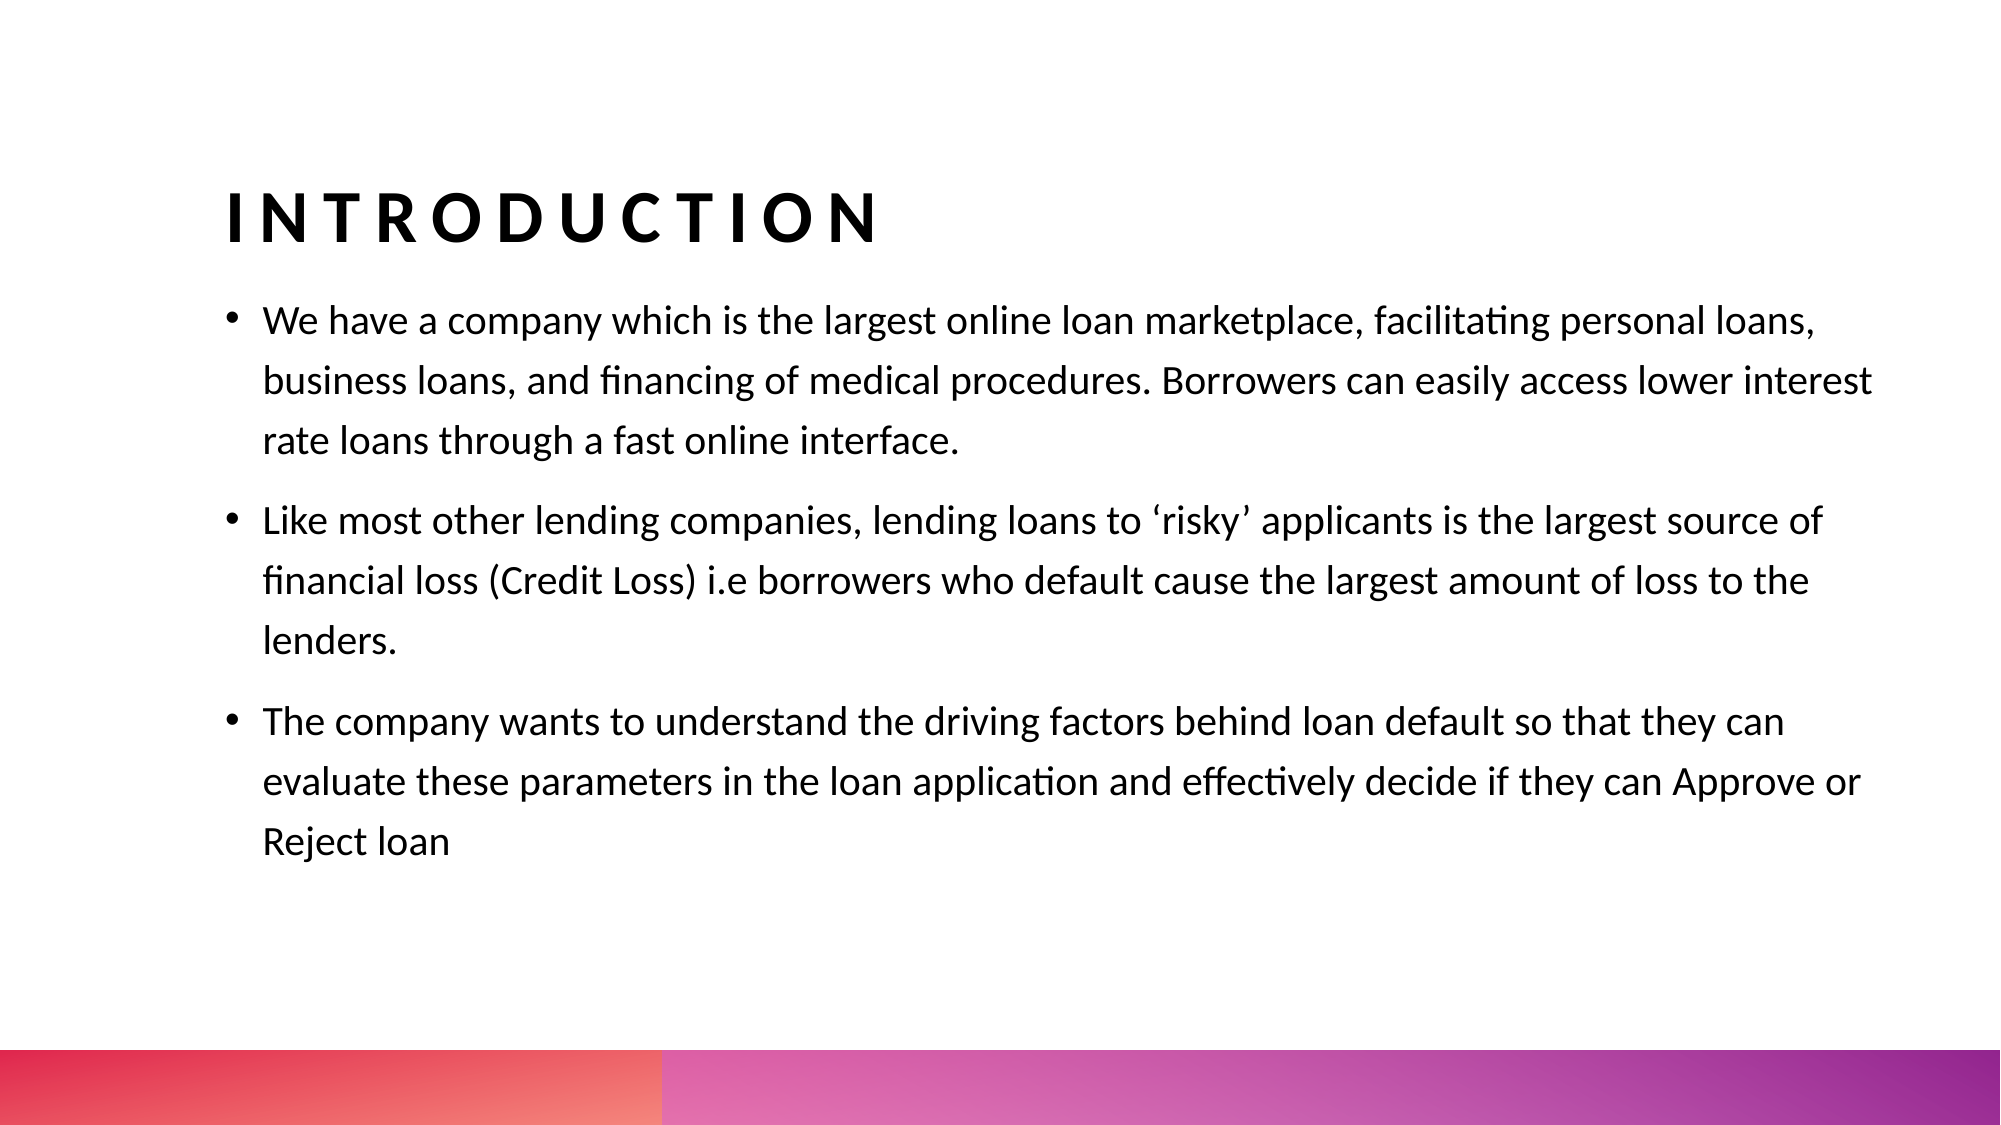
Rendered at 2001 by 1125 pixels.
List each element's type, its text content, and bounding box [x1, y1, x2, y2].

title Introduction [225, 130, 1905, 258]
list We have a company which is the largest online loan marketplace, facilitating personal loans, business loans, and financing of medical procedures. Borrowers can easily access lower interest rate loans through a fast online interface. Like most other lending companies, lending loans to ‘risky’ applicants is the largest source of financial loss (Credit Loss) i.e borrowers who default cause the largest amount of loss to the lenders. The company wants to understand the driving factors behind loan default so that they can evaluate these parameters in the loan application and effectively decide if they can Approve or Reject loan [225, 282, 1905, 996]
